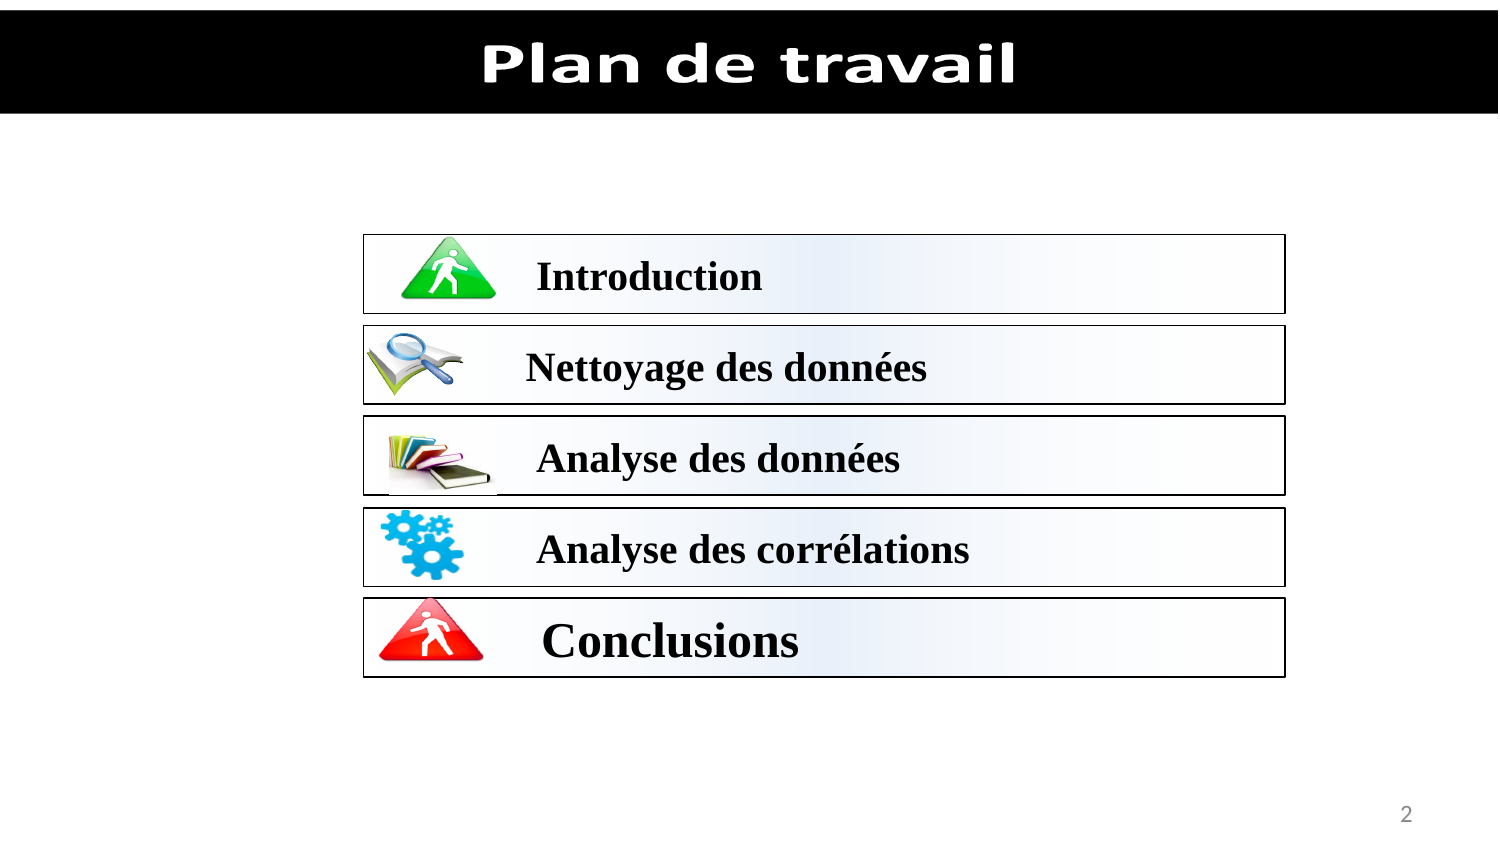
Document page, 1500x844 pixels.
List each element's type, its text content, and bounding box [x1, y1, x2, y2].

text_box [363, 596, 1286, 678]
picture [0, 8, 1500, 133]
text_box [363, 415, 1286, 479]
text_box ‹#› [1077, 790, 1428, 836]
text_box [363, 479, 1286, 587]
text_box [354, 325, 1286, 405]
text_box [363, 234, 1286, 314]
